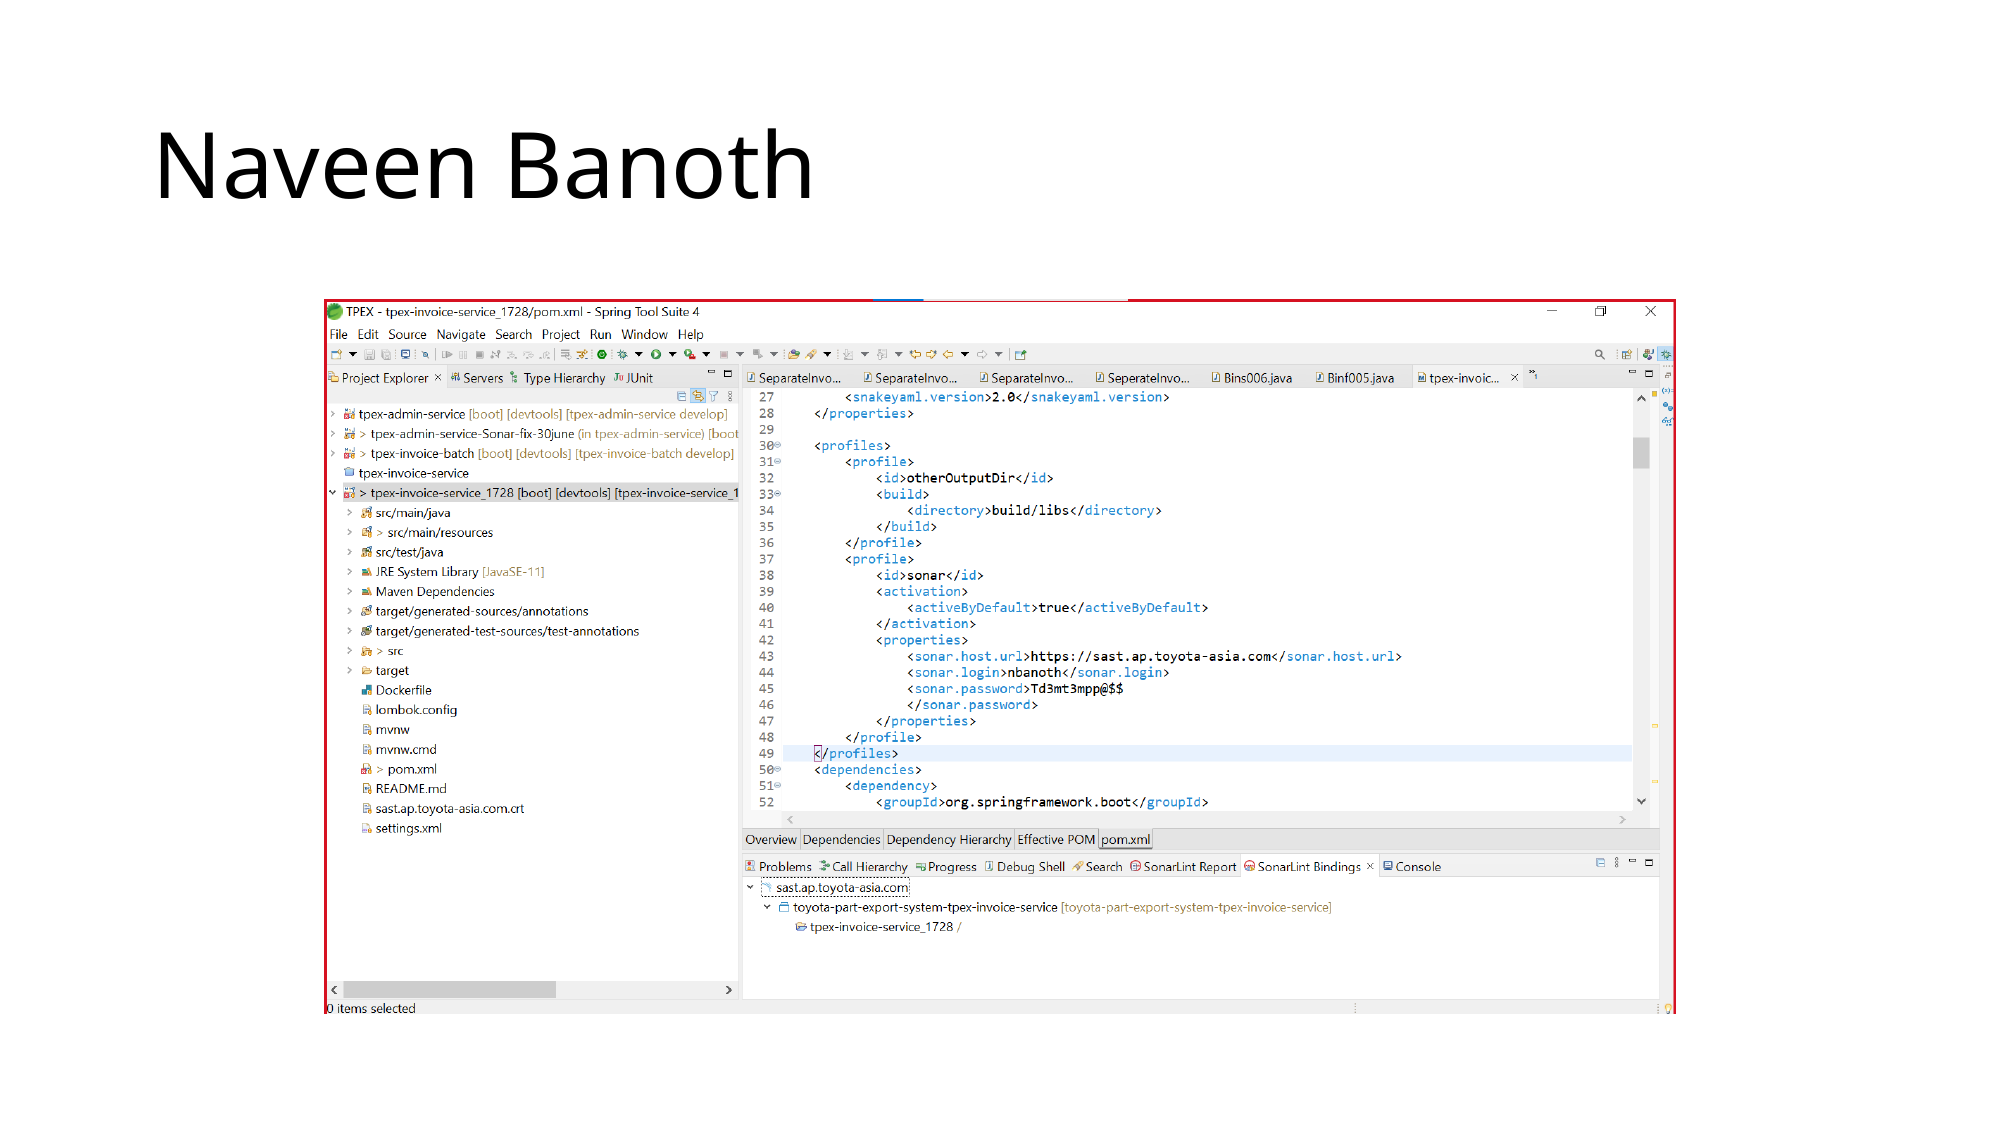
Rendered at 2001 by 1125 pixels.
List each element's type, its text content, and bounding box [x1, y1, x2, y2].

title Naveen Banoth [137, 59, 1863, 278]
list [324, 299, 1676, 1014]
